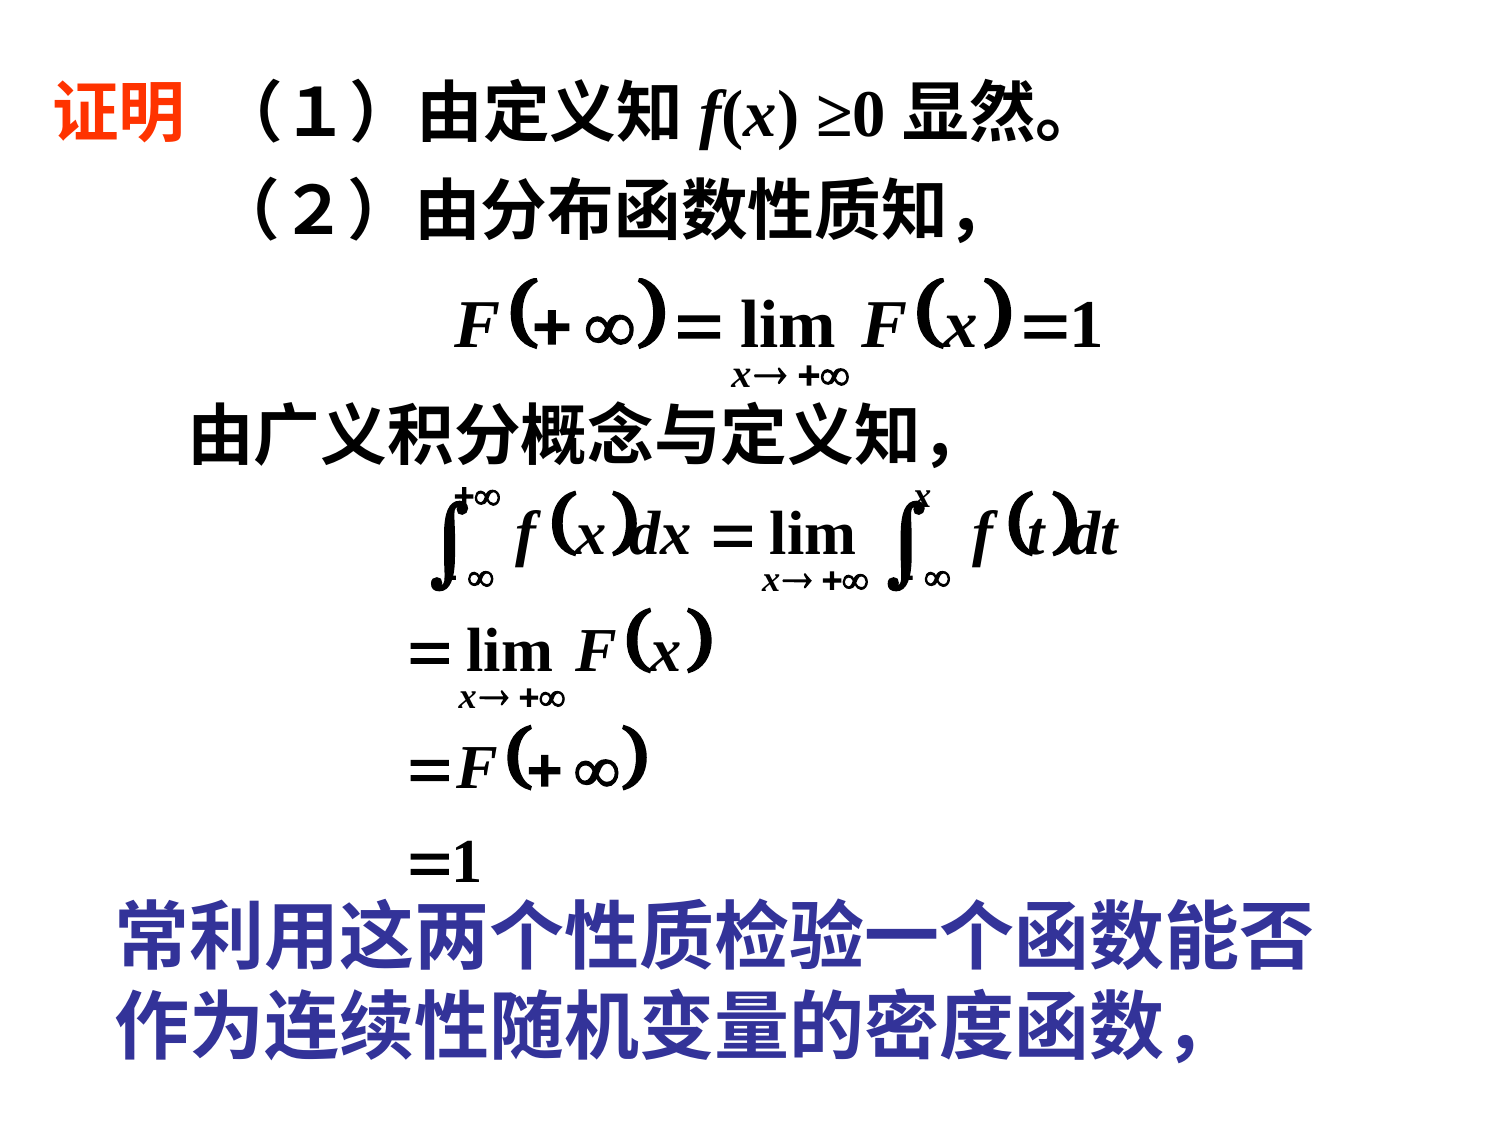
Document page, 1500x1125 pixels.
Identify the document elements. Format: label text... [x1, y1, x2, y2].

text_box 证明 （１）由定义知f(x) ≥0显然。 [37, 62, 1150, 158]
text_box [395, 467, 1133, 896]
text_box （２）由分布函数性质知， [199, 160, 1086, 256]
text_box 由广义积分概念与定义知， [172, 385, 1003, 480]
text_box 常利用这两个性质检验一个函数能否作为连续性随机变量的密度函数， [100, 881, 1364, 1077]
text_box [442, 278, 1116, 405]
